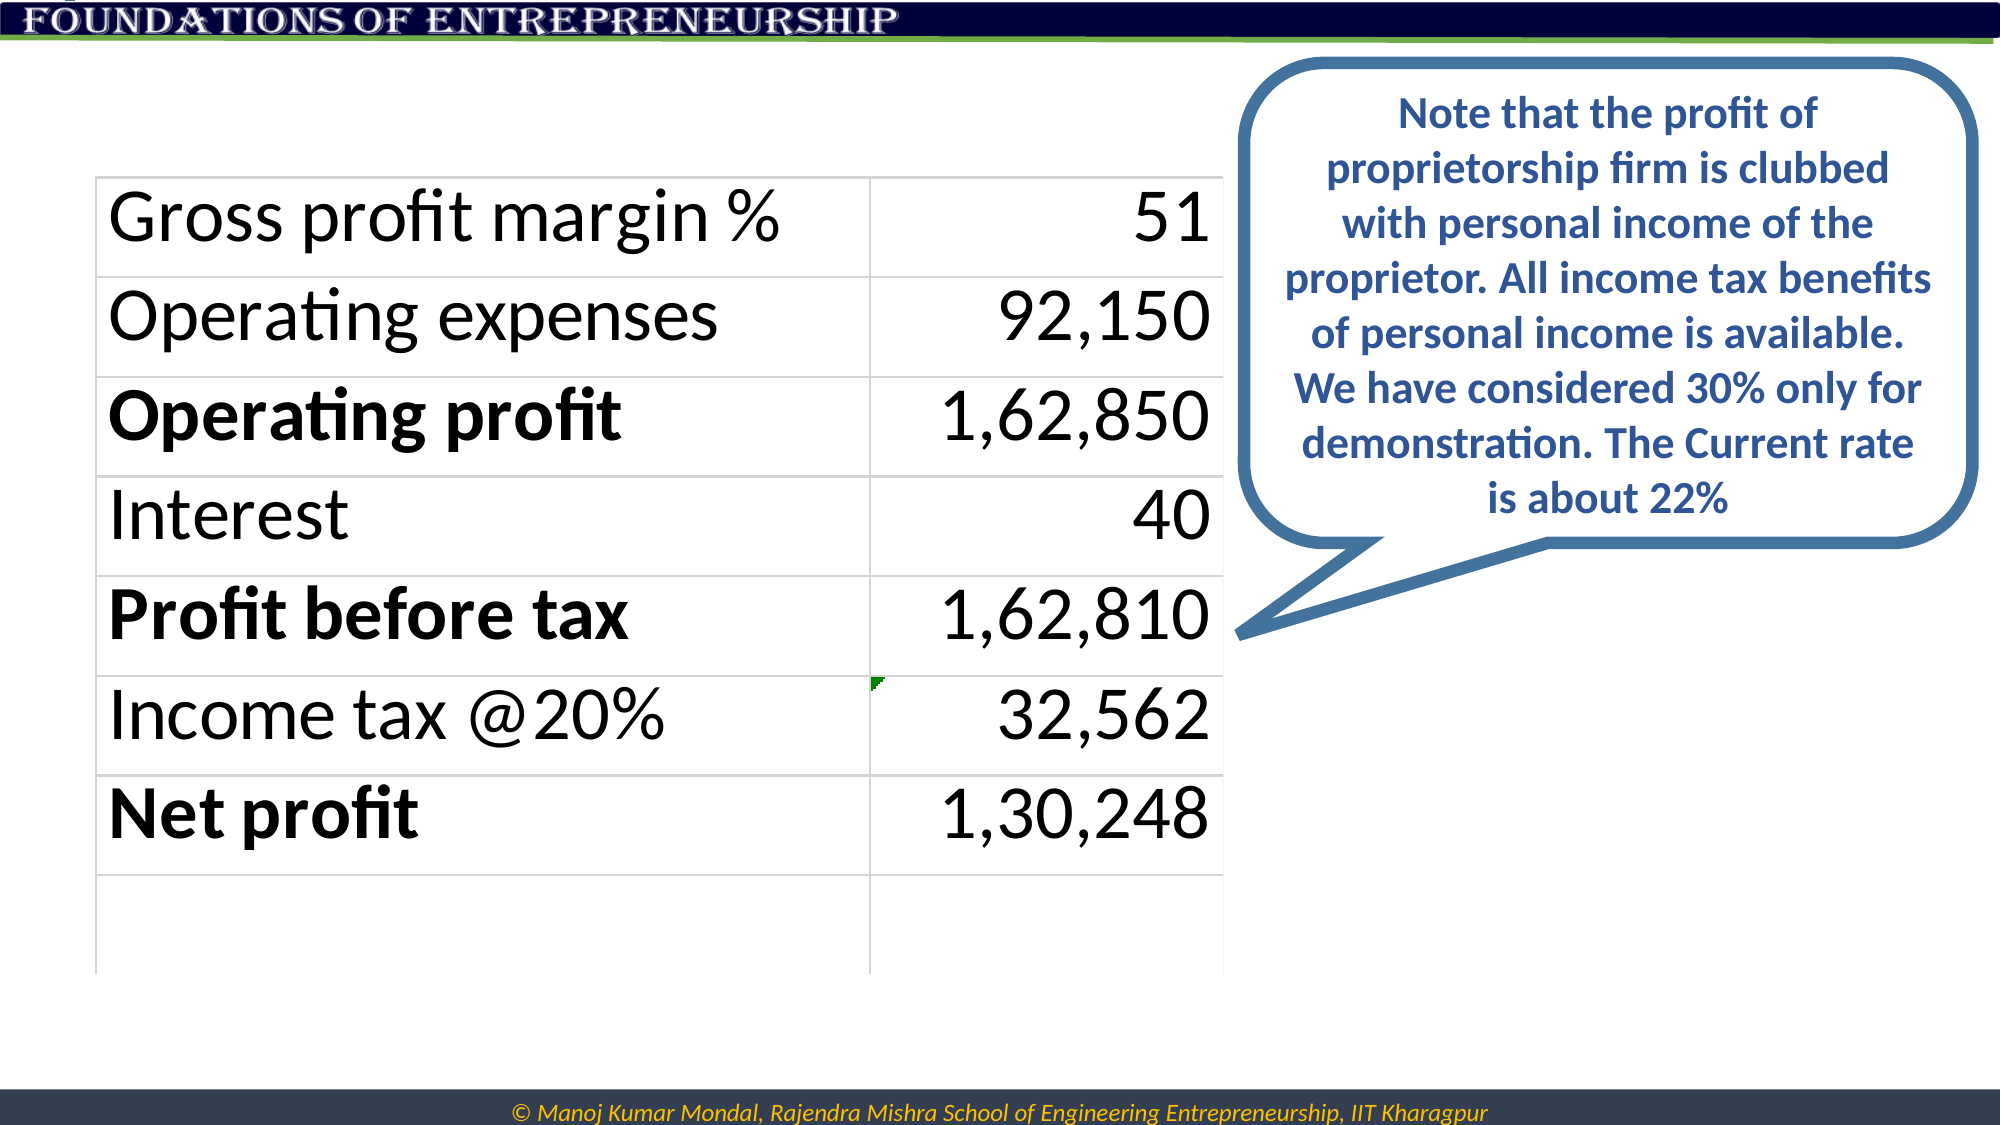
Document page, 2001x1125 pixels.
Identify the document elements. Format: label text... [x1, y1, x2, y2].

picture [0, 0, 2000, 43]
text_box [95, 176, 1226, 977]
text_box Note that the profit of proprietorship firm is clubbed with personal income of the proprietor. All income tax benefits of personal income is available. We have considered 30% only for demonstration. The Current rate is about 22% [1237, 61, 1974, 637]
